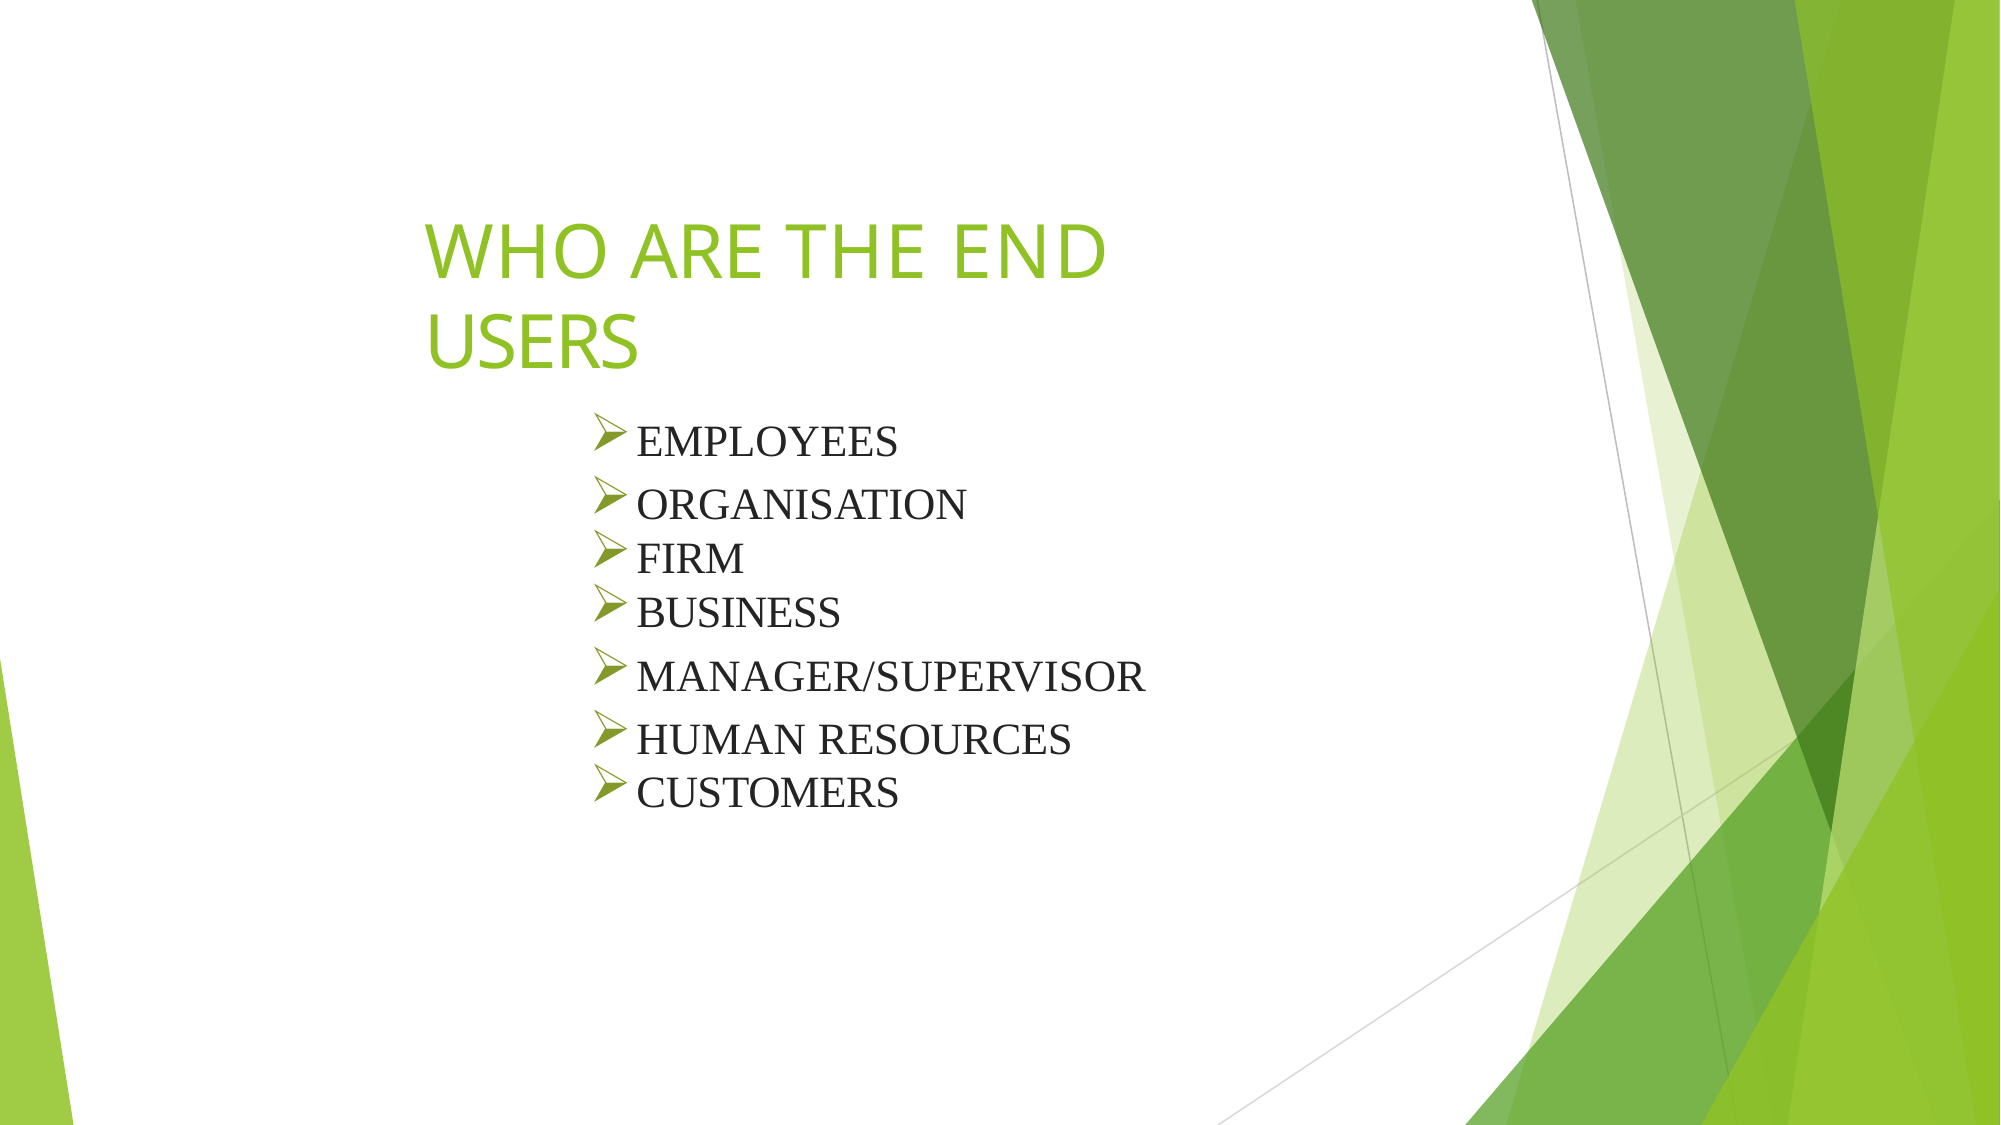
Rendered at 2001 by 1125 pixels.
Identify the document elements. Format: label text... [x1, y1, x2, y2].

title WHO ARE THE END USERS [422, 201, 1282, 392]
text_box EMPLOYEES ORGANISATION FIRM BUSINESS MANAGER/SUPERVISOR HUMAN RESOURCES CUSTOMERS [587, 408, 1155, 817]
